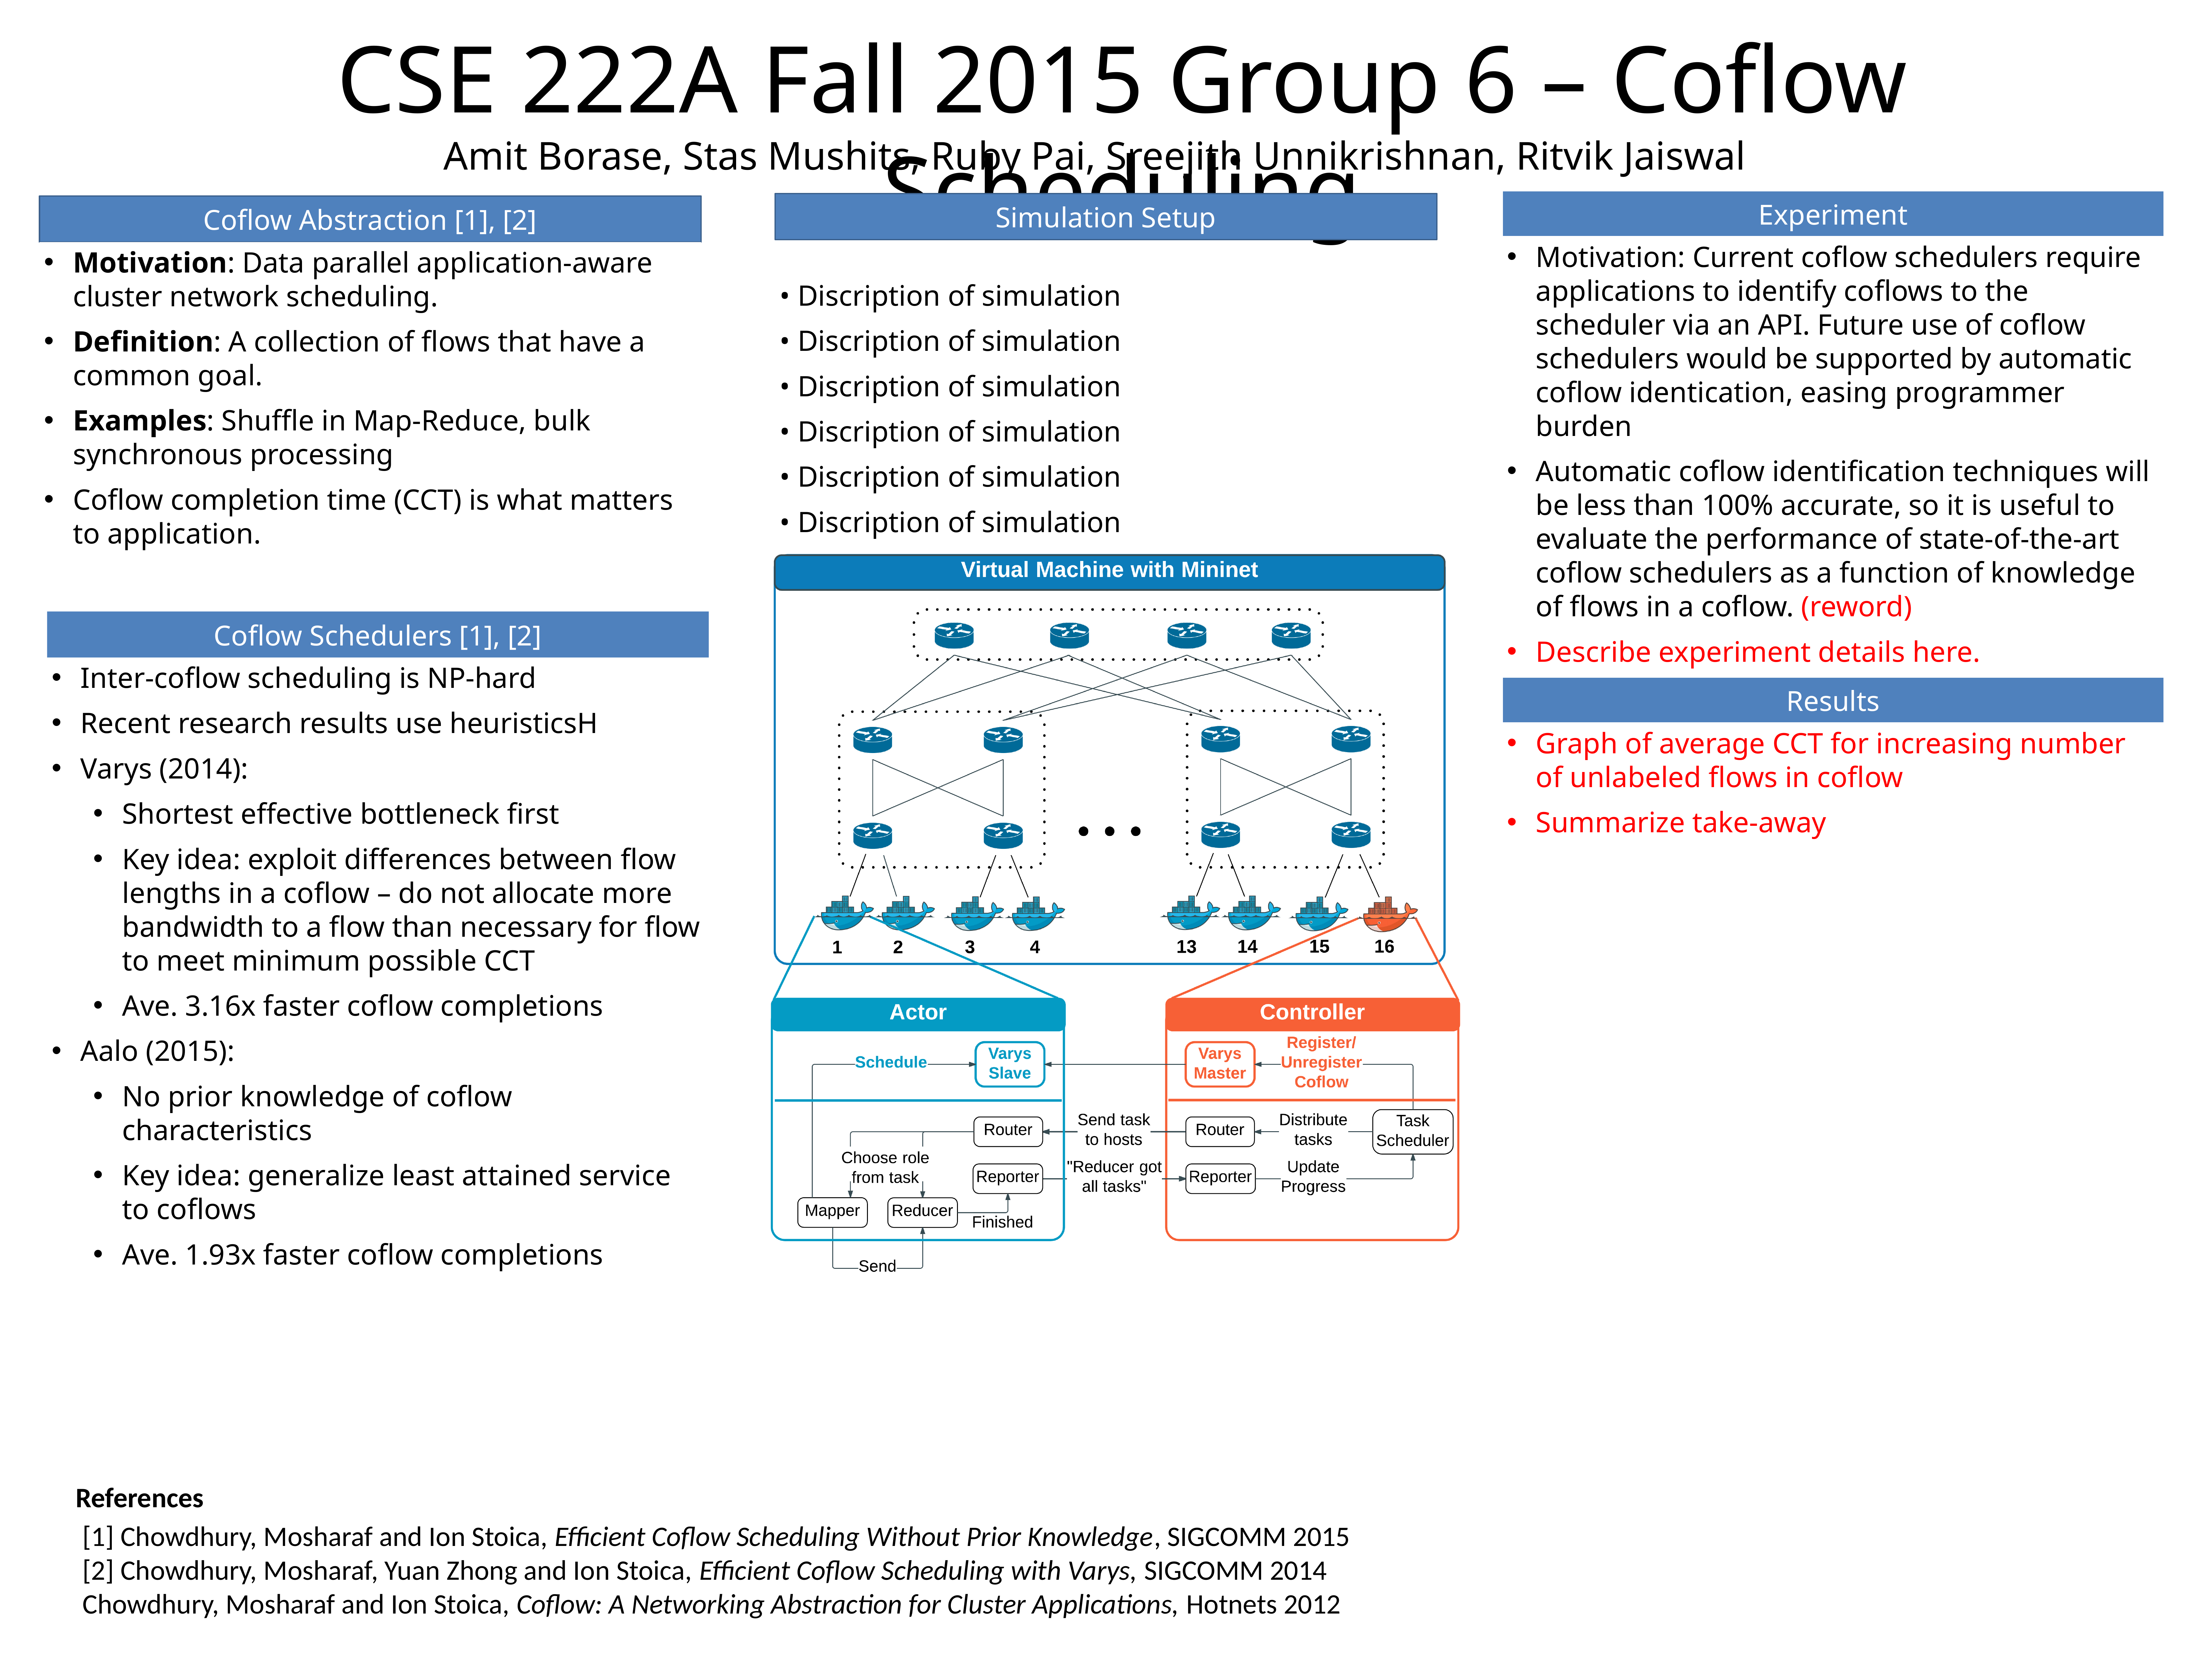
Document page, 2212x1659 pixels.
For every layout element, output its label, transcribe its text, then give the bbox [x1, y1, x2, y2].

text_box References [71, 1477, 209, 1515]
text_box [1] Chowdhury, Mosharaf and Ion Stoica, Efficient Coflow Scheduling Without Prior Knowledge, SIGCOMM 2015 [2] Chowdhury, Mosharaf, Yuan Zhong and Ion Stoica, Efficient Coflow Scheduling with Varys, SIGCOMM 2014 Chowdhury, Mosharaf and Ion Stoica, Coflow: A Networking Abstraction for Cluster Applications, Hotnets 2012 [78, 1515, 1355, 1655]
text_box Amit Borase, Stas Mushits, Ruby Pai, Sreejith Unnikrishnan, Ritvik Jaiswal [147, 129, 2043, 180]
text_box Simulation Setup [775, 193, 1437, 240]
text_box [39, 196, 701, 566]
text_box • Discription of simulation • Discription of simulation • Discription of simulation • Discription of simulation • Discription of simulation • Discription of simulation [775, 275, 1437, 536]
text_box CSE 222A Fall 2015 Group 6 – Coflow Scheduling [93, 18, 2150, 244]
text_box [1502, 677, 2164, 842]
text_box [47, 611, 709, 1291]
picture [754, 537, 1477, 1296]
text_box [1502, 190, 2164, 640]
